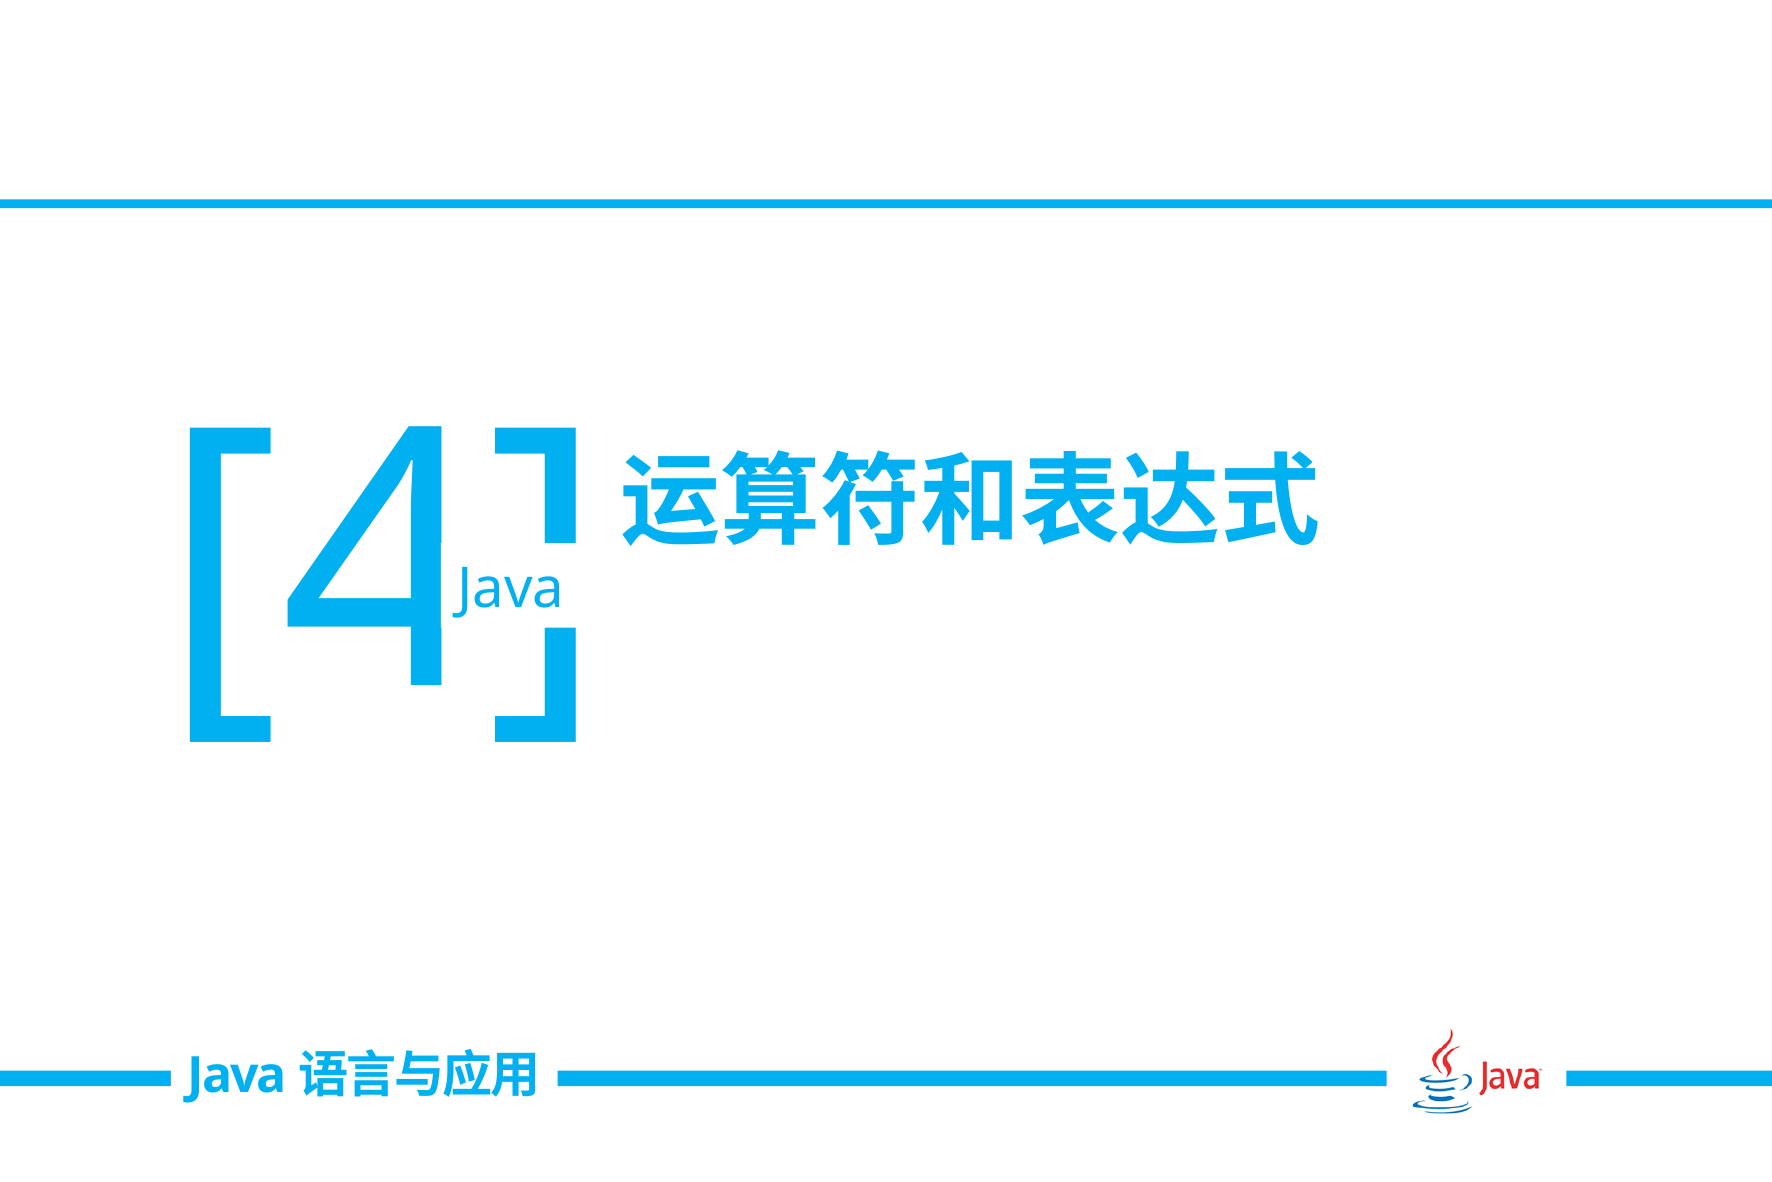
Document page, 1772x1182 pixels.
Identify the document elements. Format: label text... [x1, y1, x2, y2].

text_box Java [440, 543, 582, 628]
text_box [4] [147, 317, 620, 765]
picture [1386, 1019, 1567, 1117]
text_box 运算符和表达式 [620, 428, 1336, 564]
